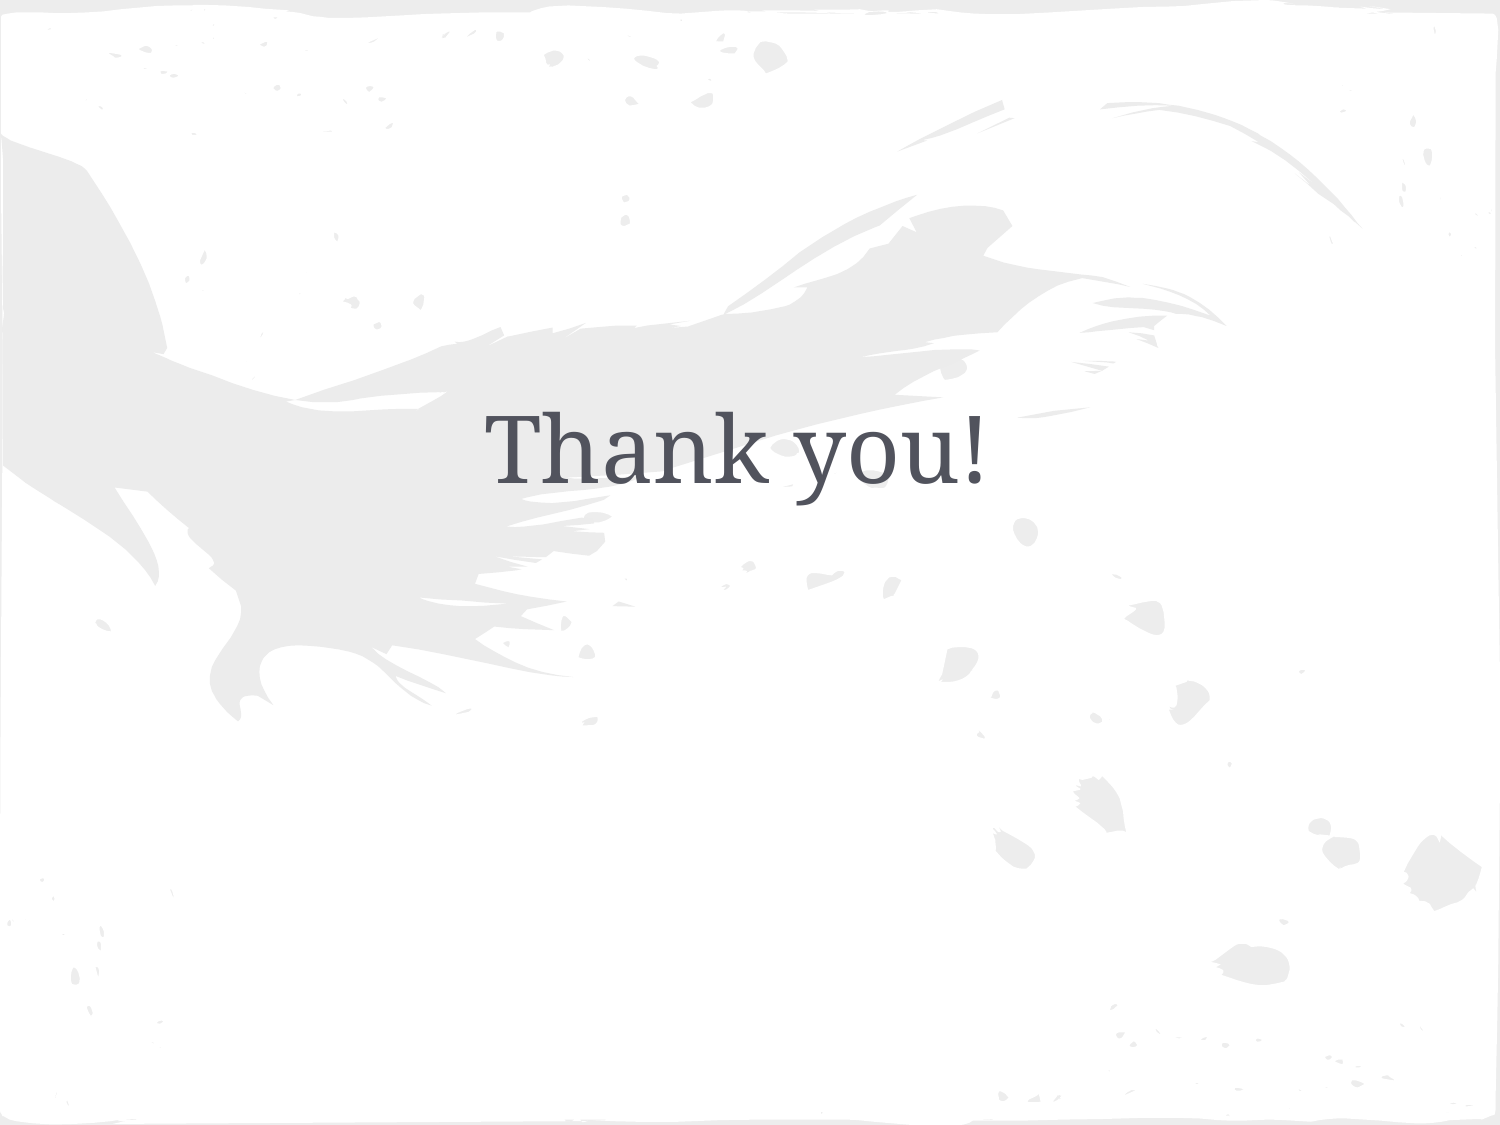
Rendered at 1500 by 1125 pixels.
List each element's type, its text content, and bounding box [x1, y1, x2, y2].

list Thank you! [75, 0, 1425, 1078]
